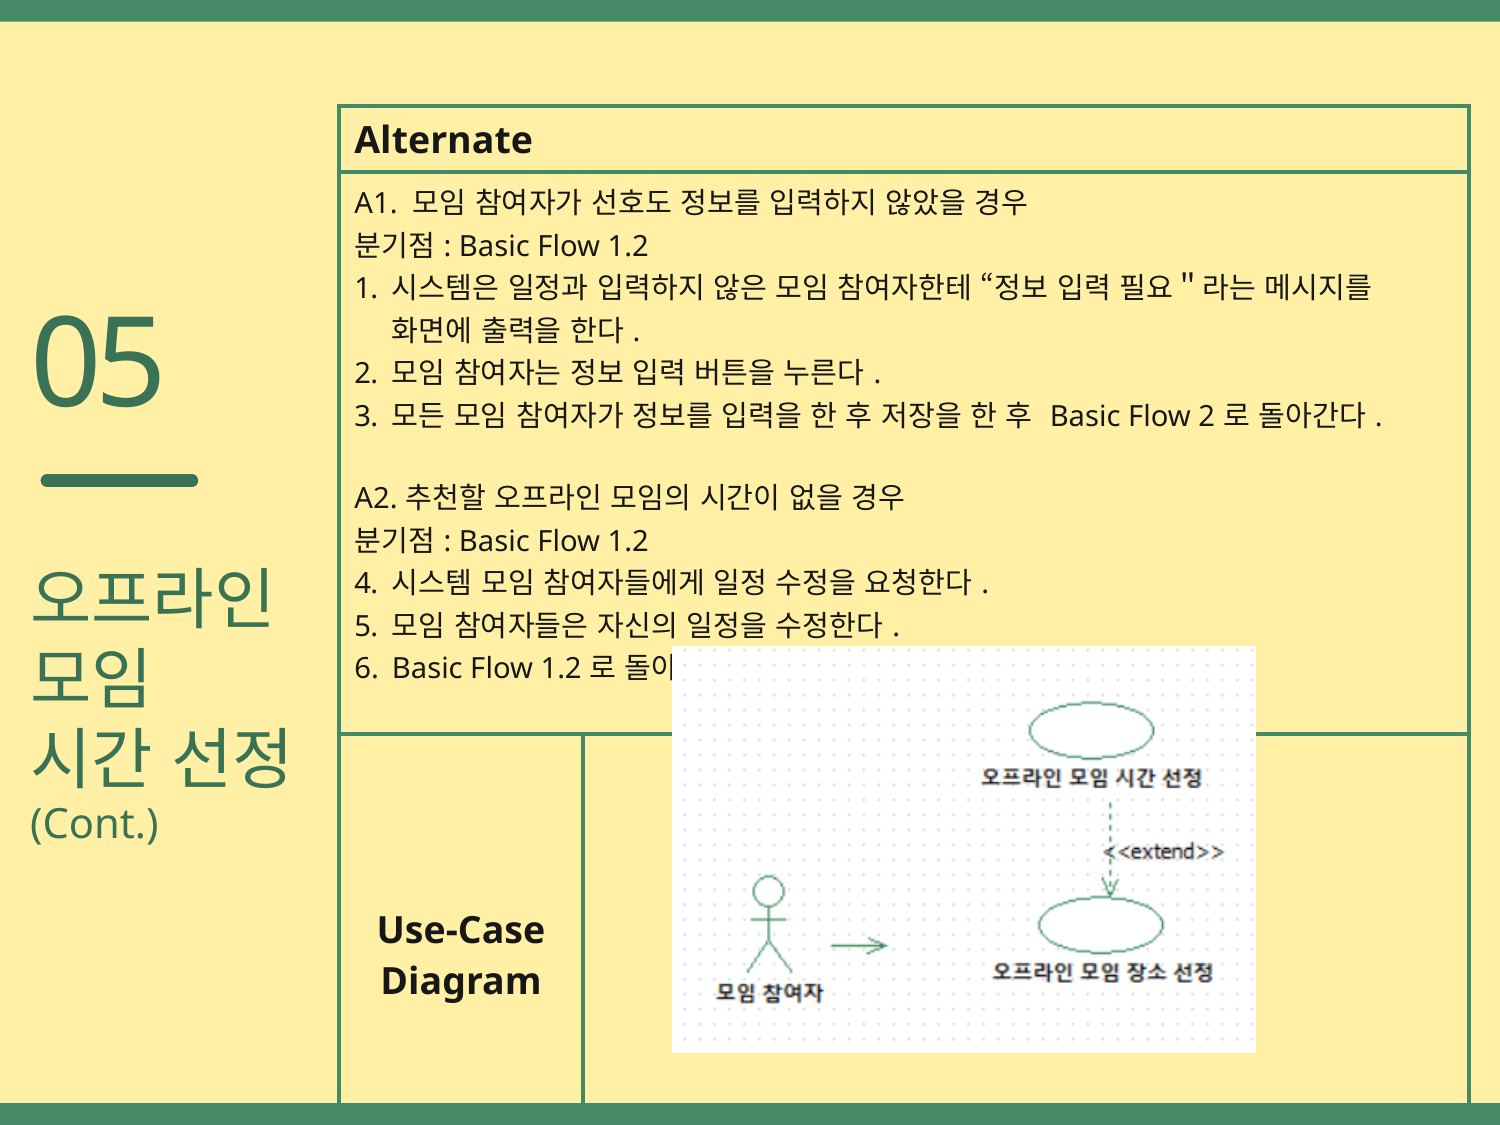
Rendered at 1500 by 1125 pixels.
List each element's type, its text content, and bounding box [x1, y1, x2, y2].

table_cell Use-Case Diagram [341, 736, 581, 1125]
table_cell A1. 모임 참여자가 선호도 정보를 입력하지 않았을 경우 분기점: Basic Flow 1.2 시스템은 일정과 입력하지 않은 모임 참여자한테 “정보 입력 필요＂라는 메시지를 화면에 출력을 한다. 모임 참여자는 정보 입력 버튼을 누른다. 모든 모임 참여자가 정보를 입력을 한 후 저장을 한 후 Basic Flow 2로 돌아간다. A2.추천할 오프라인 모임의 시간이 없을 경우 분기점: Basic Flow 1.2 시스템 모임 참여자들에게 일정 수정을 요청한다. 모임 참여자들은 자신의 일정을 수정한다. Basic Flow 1.2로 돌아간다. [341, 174, 1467, 732]
text_box 05 [30, 326, 283, 432]
table_header Alternate [341, 108, 1467, 170]
table_cell [585, 736, 1467, 1125]
picture [672, 646, 1256, 1053]
text_box 오프라인 모임 시간 선정 (Cont.) [30, 556, 474, 847]
